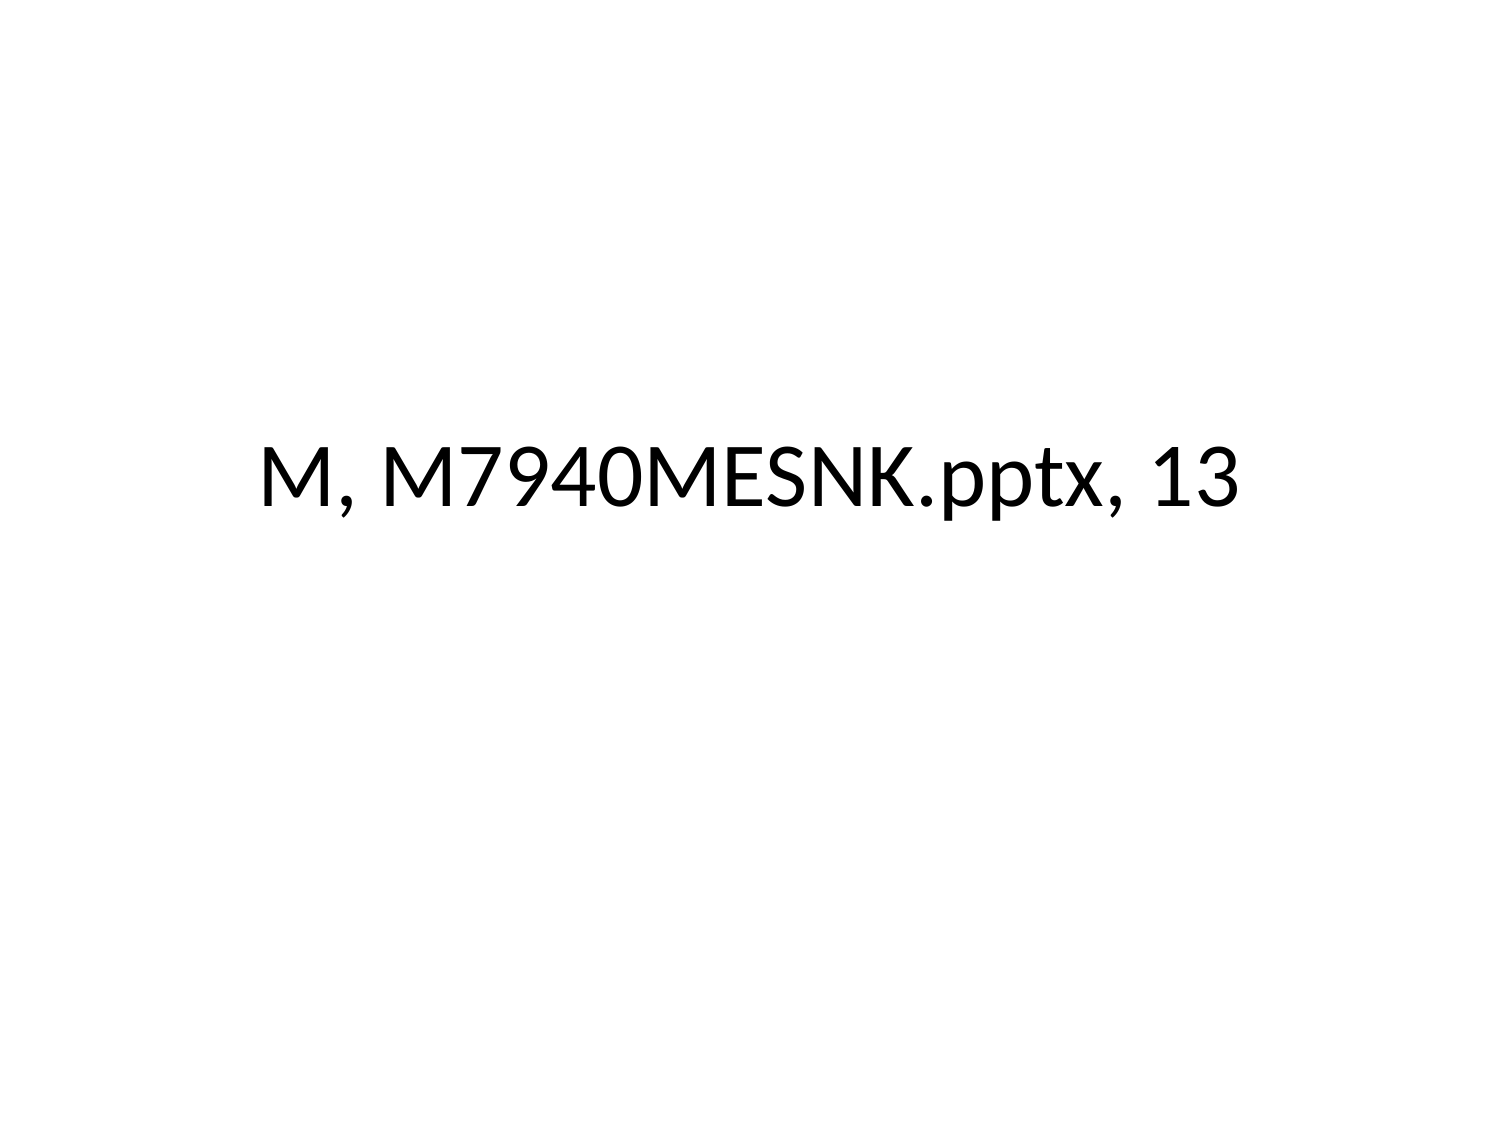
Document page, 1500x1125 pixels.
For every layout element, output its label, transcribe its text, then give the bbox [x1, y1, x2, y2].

title M, M7940MESNK.pptx, 13 [112, 349, 1388, 591]
